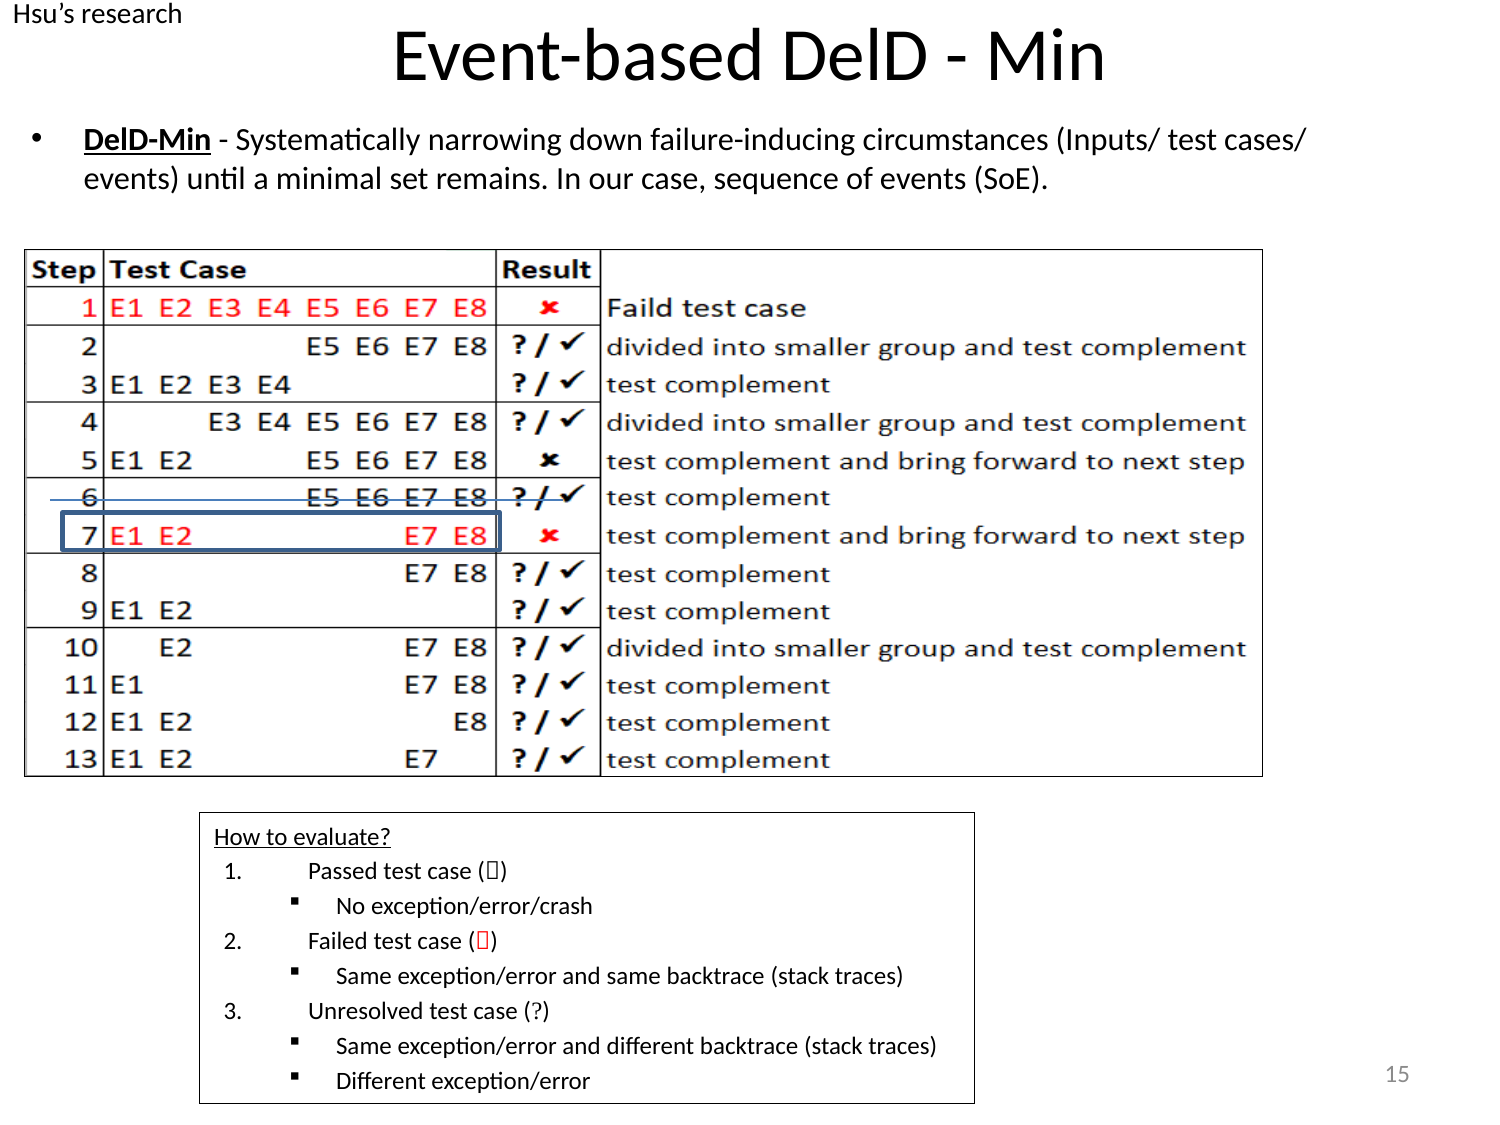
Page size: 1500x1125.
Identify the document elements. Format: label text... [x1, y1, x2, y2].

text_box Hsu’s research [0, 0, 198, 38]
slide_number 15 [1074, 1042, 1425, 1103]
text_box How to evaluate? Passed test case () No exception/error/crash Failed test case () Same exception/error and same backtrace (stack traces) Unresolved test case () Same exception/error and different backtrace (stack traces) Different exception/error [199, 812, 975, 1104]
picture [24, 249, 1263, 777]
title Event-based DelD - Min [75, 0, 1425, 103]
list DelD-Min - Systematically narrowing down failure-inducing circumstances (Inputs/ test cases/ events) until a minimal set remains. In our case, sequence of events (SoE). [16, 110, 1367, 228]
